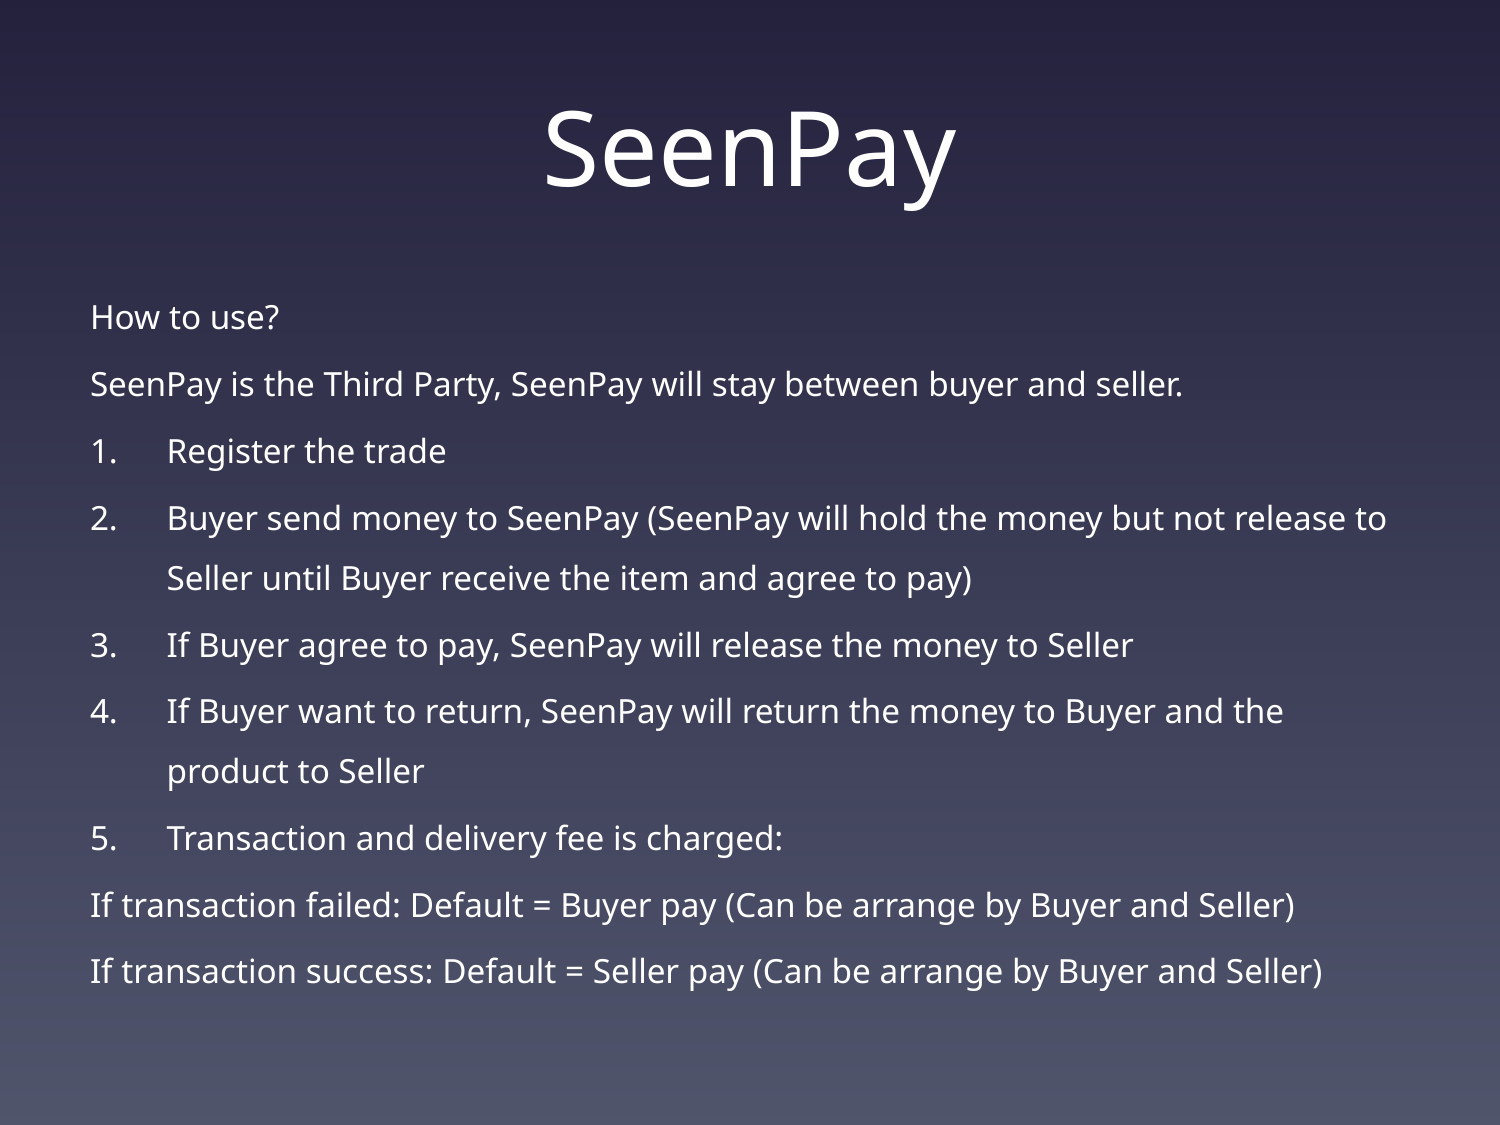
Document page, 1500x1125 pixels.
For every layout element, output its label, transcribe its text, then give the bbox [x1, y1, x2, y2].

title SeenPay [75, 75, 1425, 262]
list How to use? SeenPay is the Third Party, SeenPay will stay between buyer and seller. Register the trade Buyer send money to SeenPay (SeenPay will hold the money but not release to Seller until Buyer receive the item and agree to pay) If Buyer agree to pay, SeenPay will release the money to Seller If Buyer want to return, SeenPay will return the money to Buyer and the product to Seller Transaction and delivery fee is charged: If transaction failed: Default = Buyer pay (Can be arrange by Buyer and Seller) If transaction success: Default = Seller pay (Can be arrange by Buyer and Seller) [75, 262, 1425, 1005]
